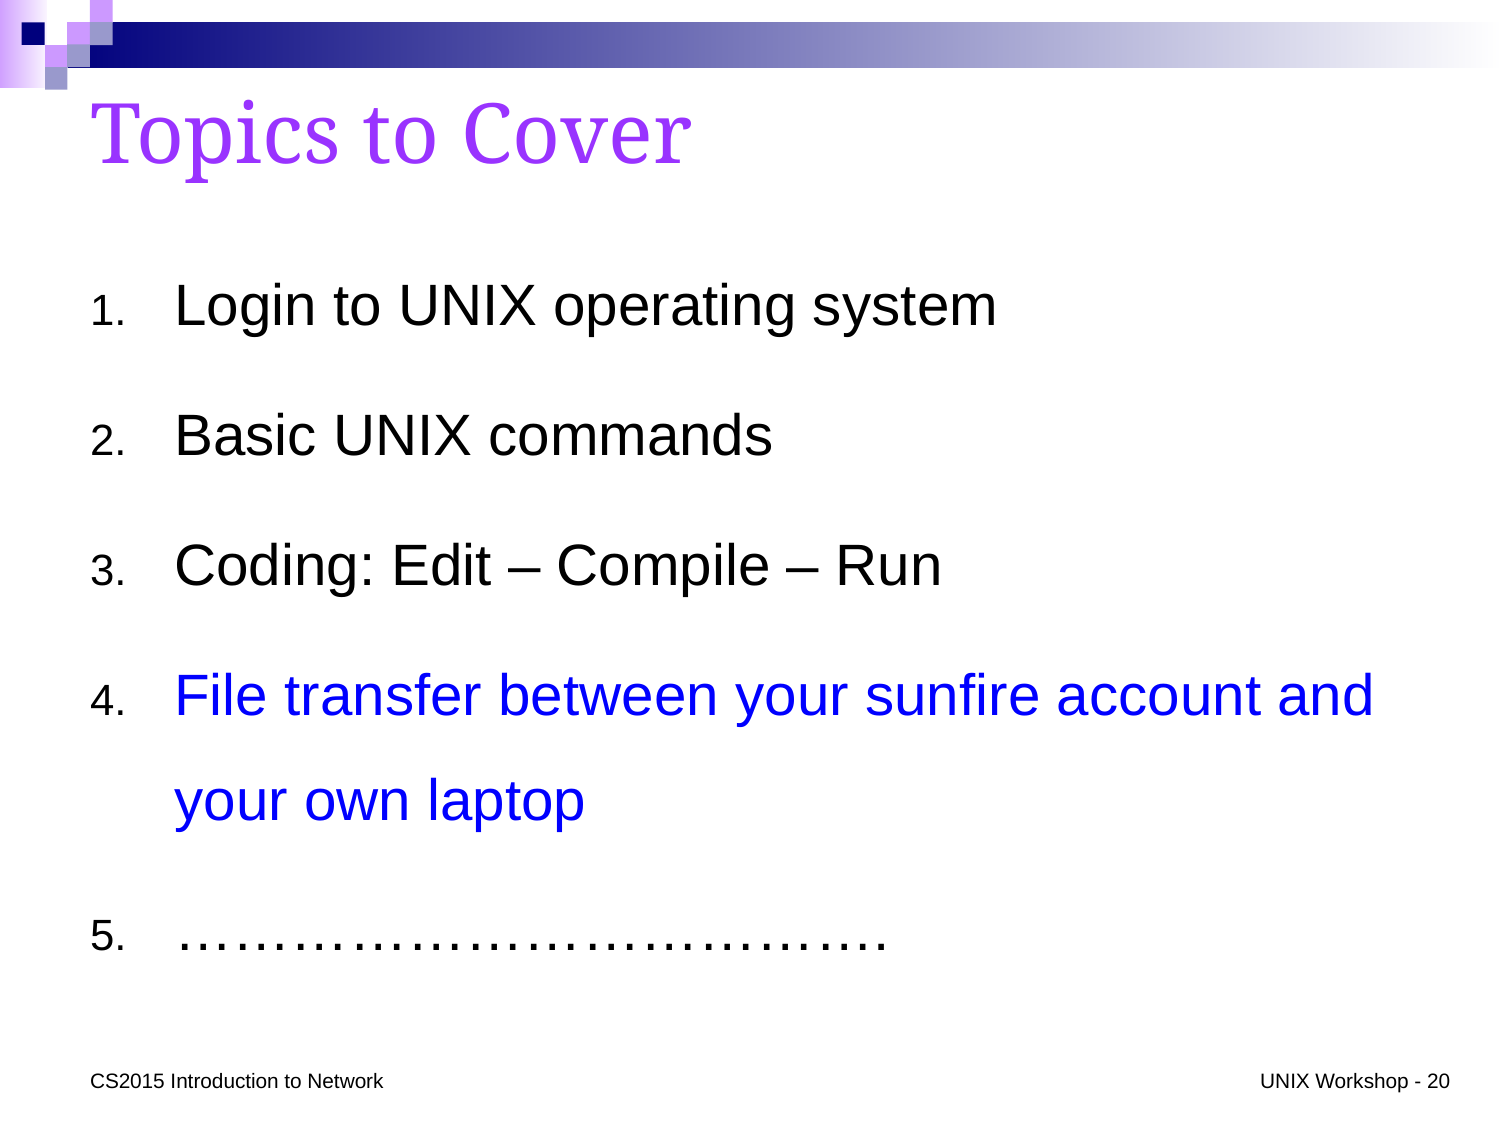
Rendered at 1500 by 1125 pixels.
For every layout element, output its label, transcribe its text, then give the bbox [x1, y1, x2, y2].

footer CS2015 Introduction to Network [74, 432, 439, 1101]
list Login to UNIX operating system Basic UNIX commands Coding: Edit – Compile – Run File transfer between your sunfire account and your own laptop ………………………………. [74, 224, 1426, 963]
title Topics to Cover [74, 63, 1426, 197]
text_box UNIX Workshop - 20 [1174, 1060, 1465, 1100]
